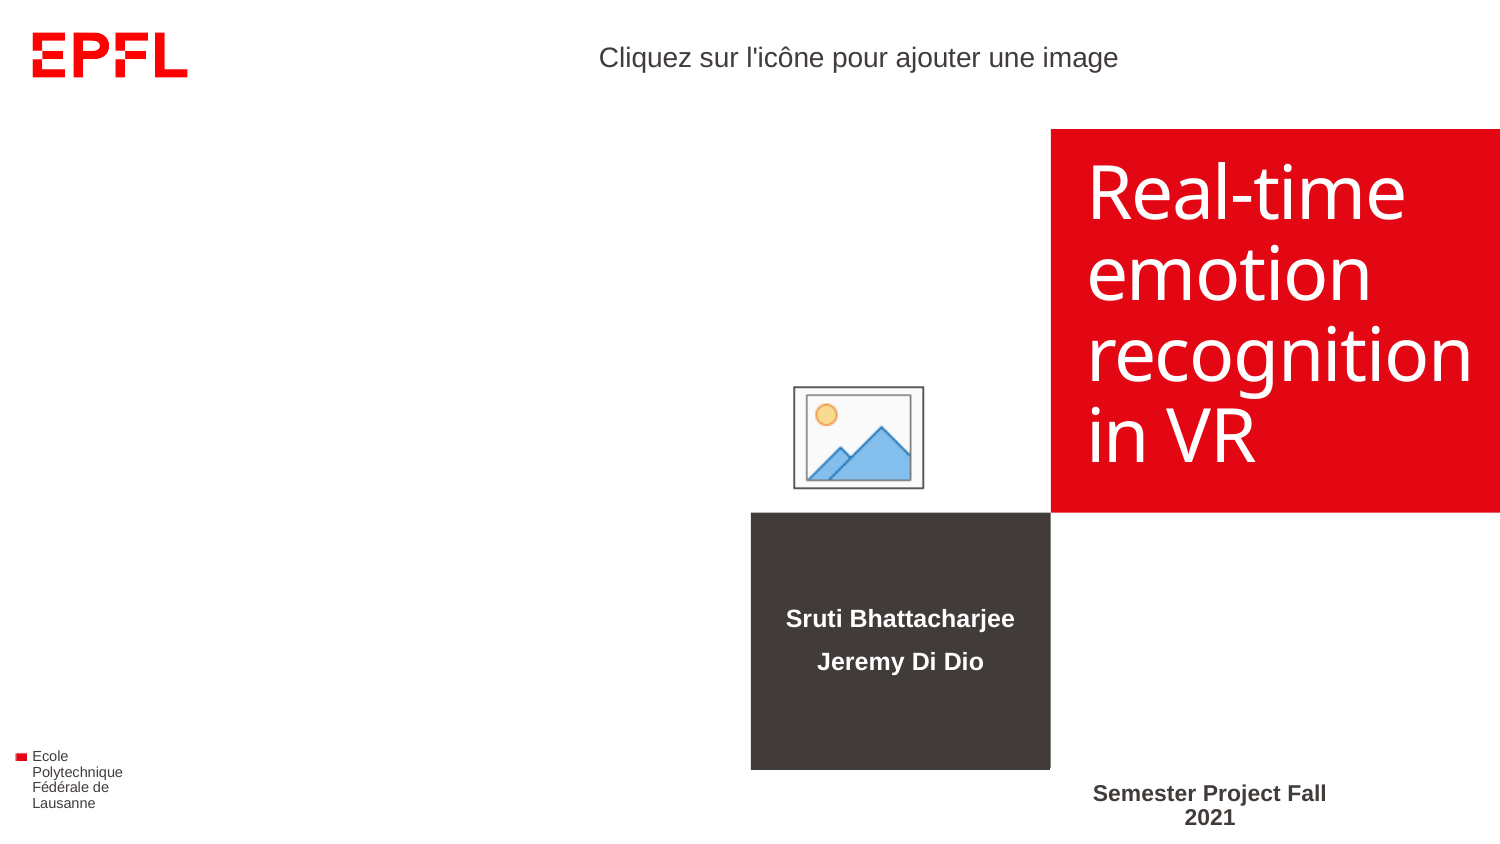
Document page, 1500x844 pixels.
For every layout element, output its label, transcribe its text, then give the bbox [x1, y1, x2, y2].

picture [14, 751, 27, 761]
list Ecole Polytechnique Fédérale de Lausanne [13, 728, 129, 812]
picture [13, 13, 207, 97]
text_box [0, 263, 218, 812]
picture [218, 31, 1500, 844]
